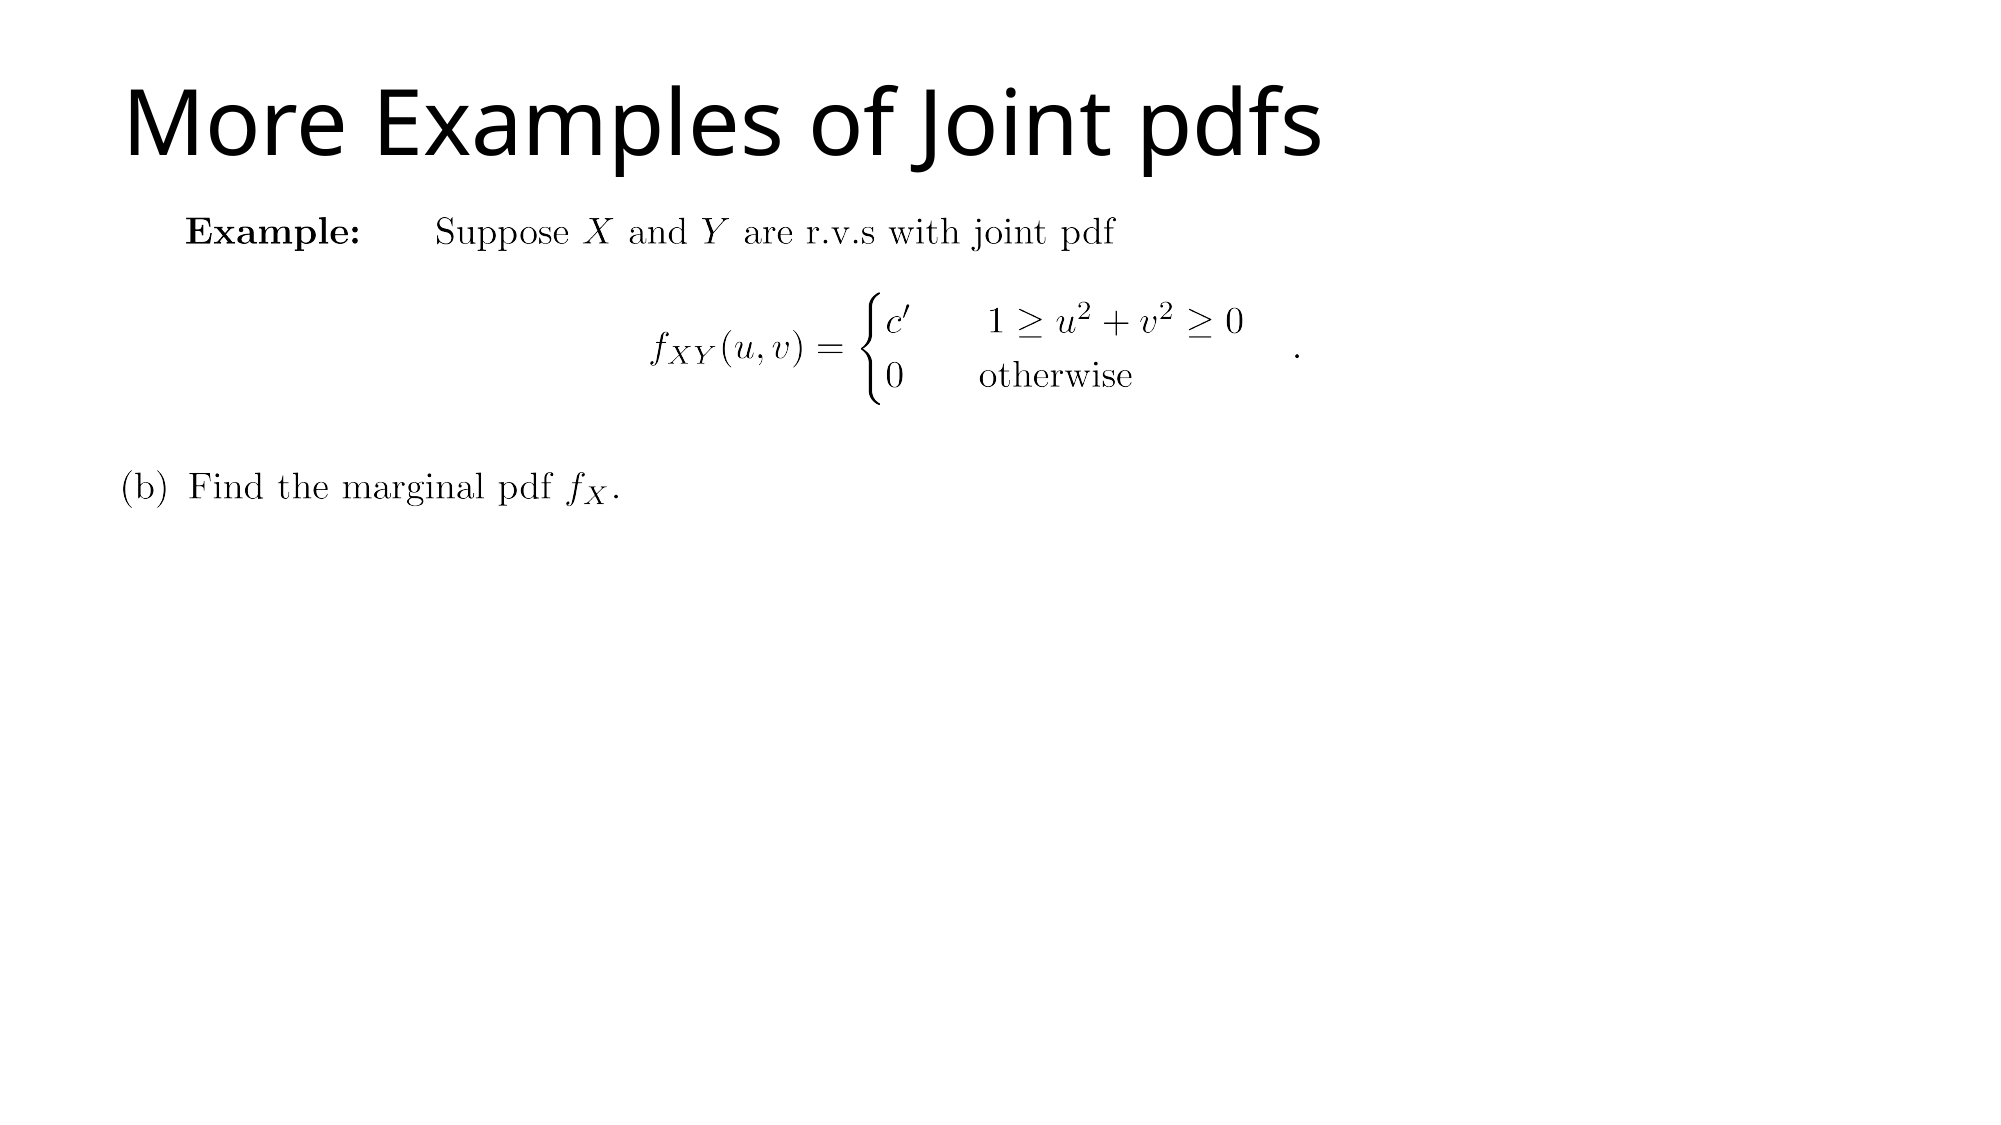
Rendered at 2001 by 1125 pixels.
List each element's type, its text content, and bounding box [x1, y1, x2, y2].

picture [186, 217, 358, 251]
picture [437, 217, 1299, 405]
title More Examples of Joint pdfs [107, 16, 1833, 235]
picture [123, 469, 618, 508]
